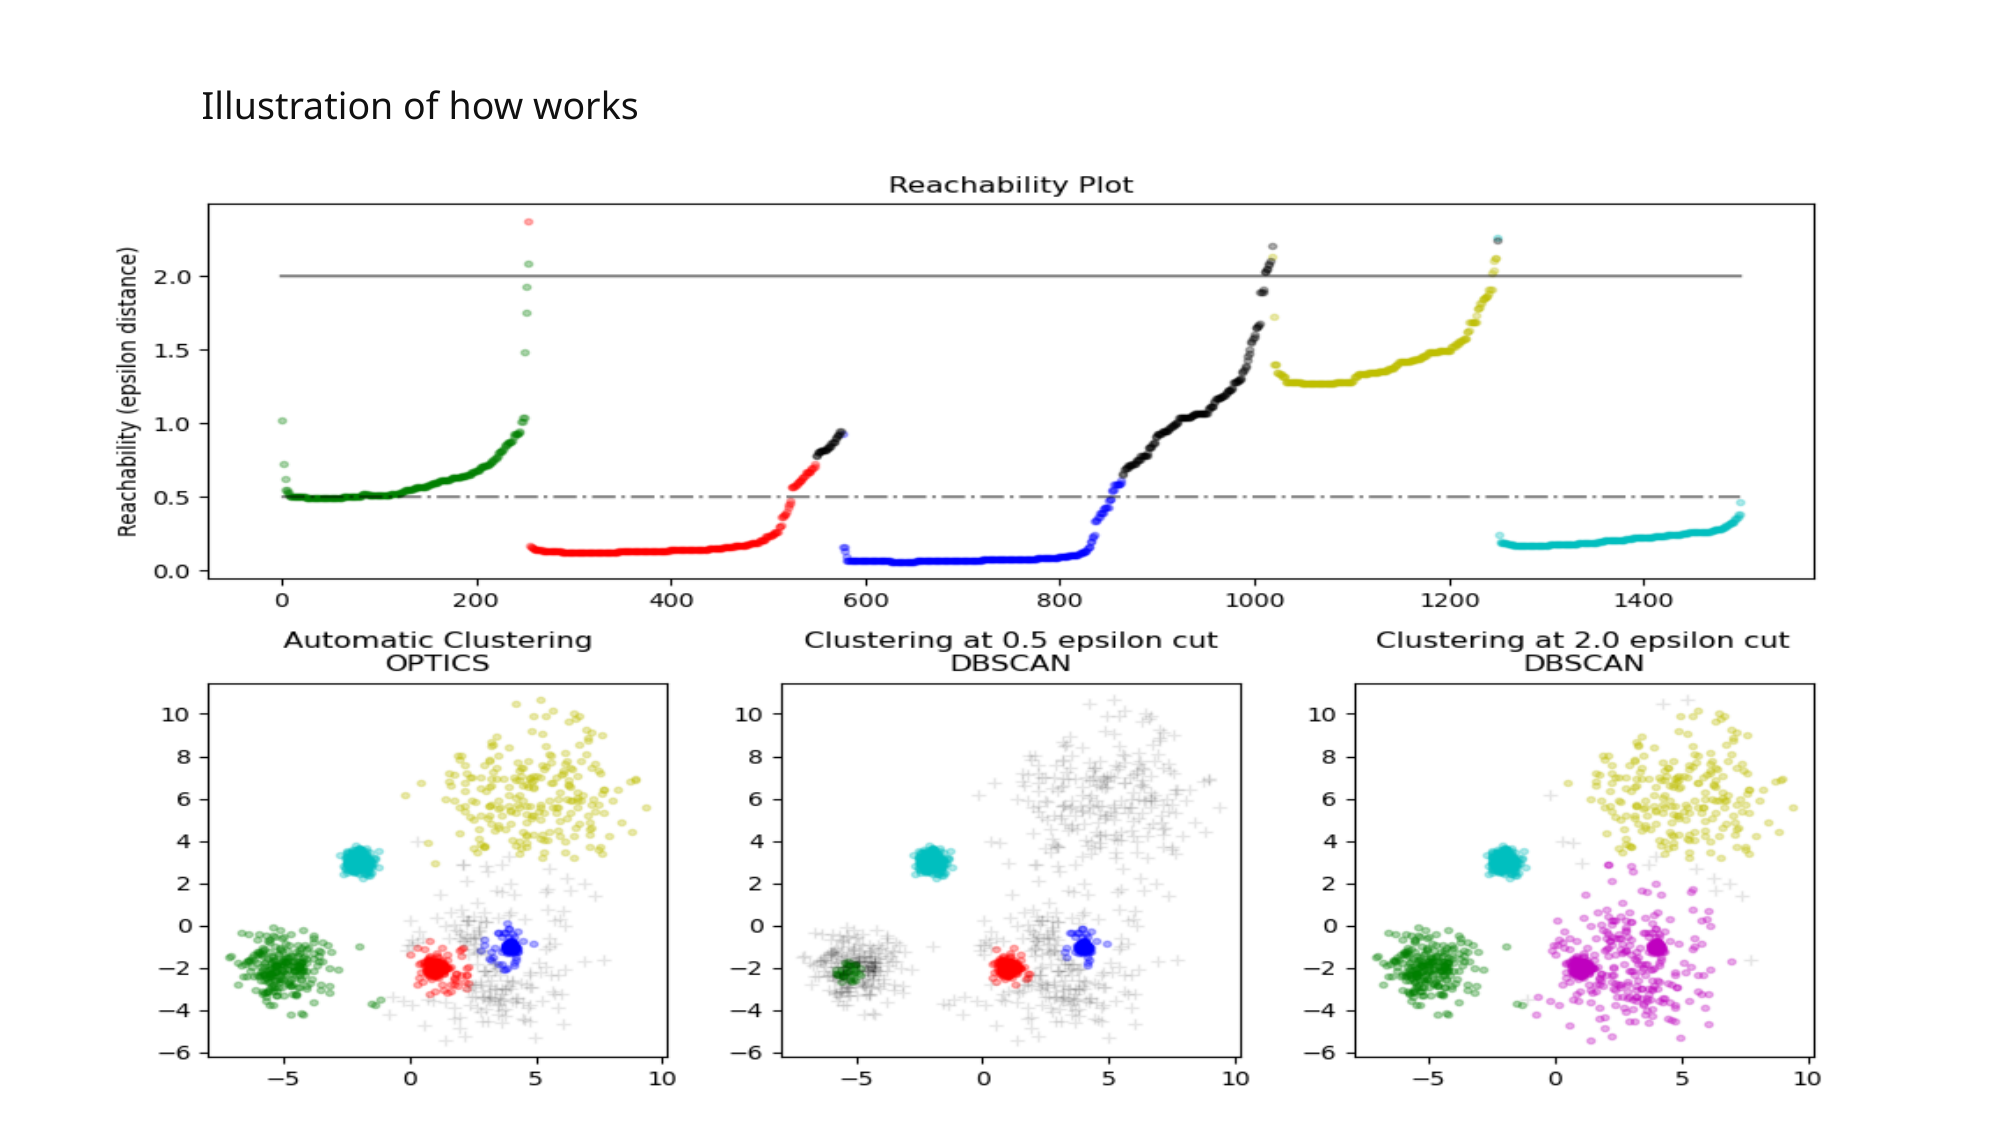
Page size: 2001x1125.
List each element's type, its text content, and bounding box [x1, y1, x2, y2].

text_box Illustration of how works [177, 74, 1406, 135]
picture [92, 156, 1851, 1110]
